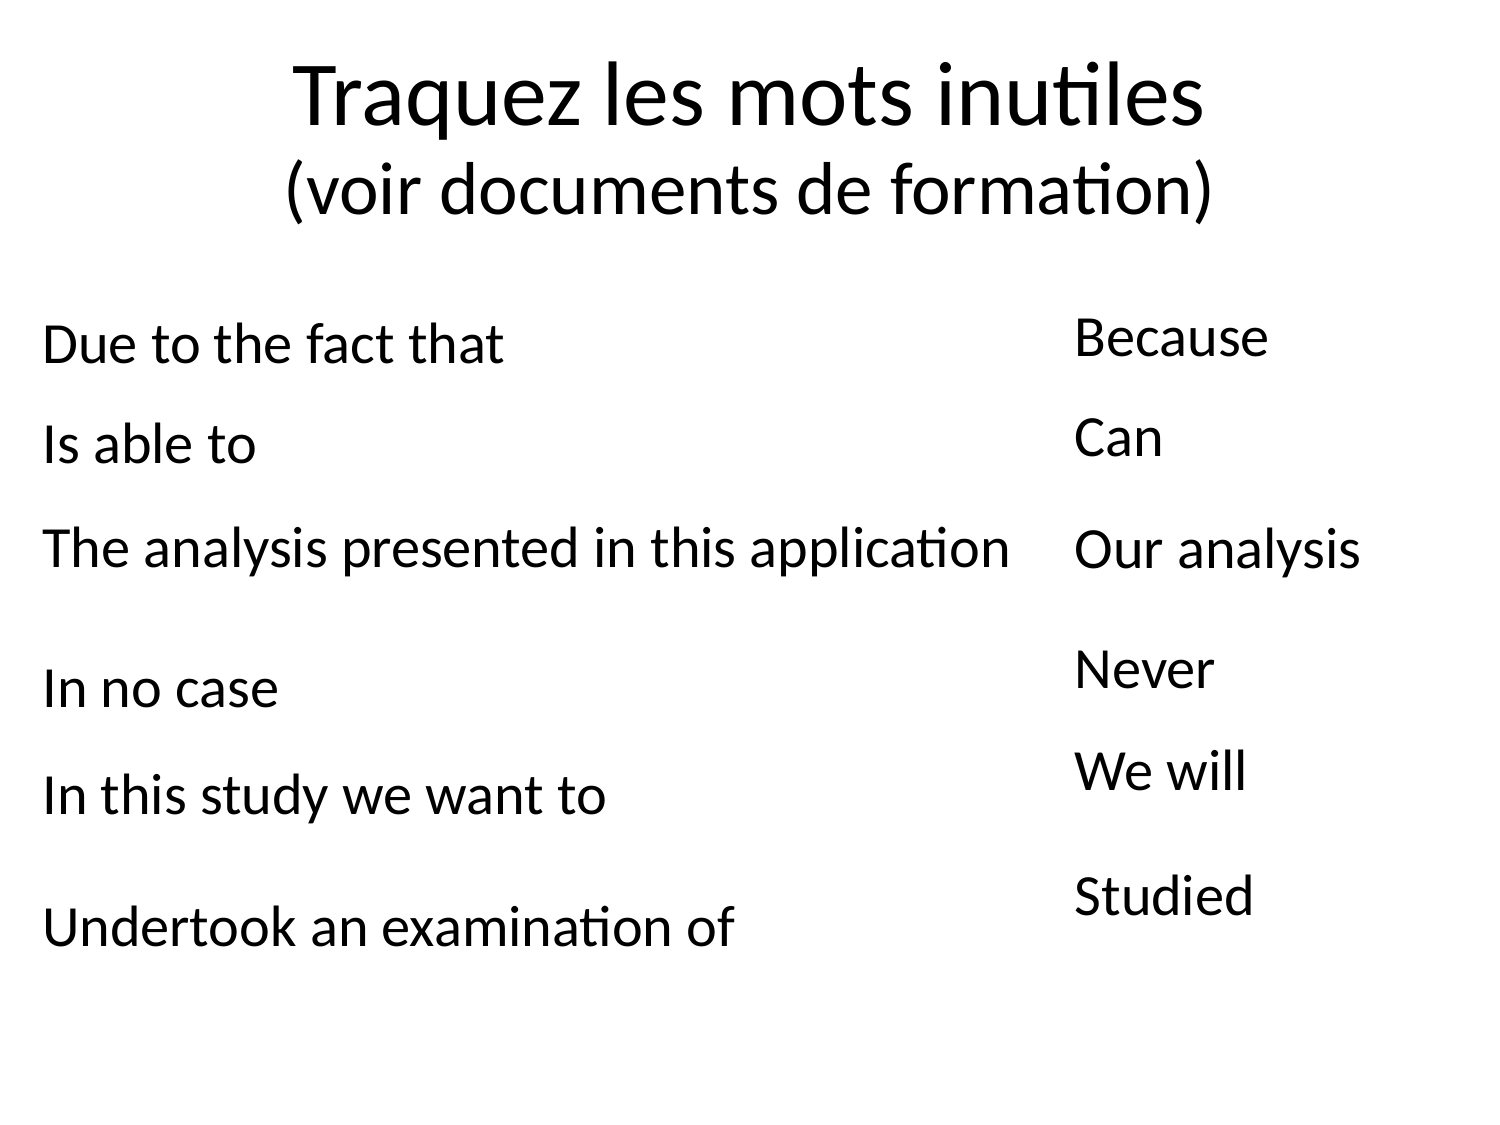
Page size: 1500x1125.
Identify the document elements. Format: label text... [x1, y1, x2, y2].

table_cell We will [1061, 740, 1491, 864]
table_cell In no case [28, 658, 1053, 763]
table_cell Can [1061, 408, 1491, 517]
table_cell Our analysis [1061, 518, 1491, 637]
table_cell Undertook an examination of [28, 896, 1053, 967]
table_cell The analysis presented in this application [28, 518, 1053, 656]
table_header Due to the fact that [28, 313, 1053, 410]
table_header Because [1061, 306, 1491, 403]
table_cell In this study we want to [28, 764, 1053, 894]
table_cell Never [1061, 638, 1491, 738]
table_cell Studied [1061, 865, 1491, 937]
text_box Traquez les mots inutiles (voir documents de formation) [74, 42, 1425, 231]
table_cell Is able to [28, 415, 1053, 516]
